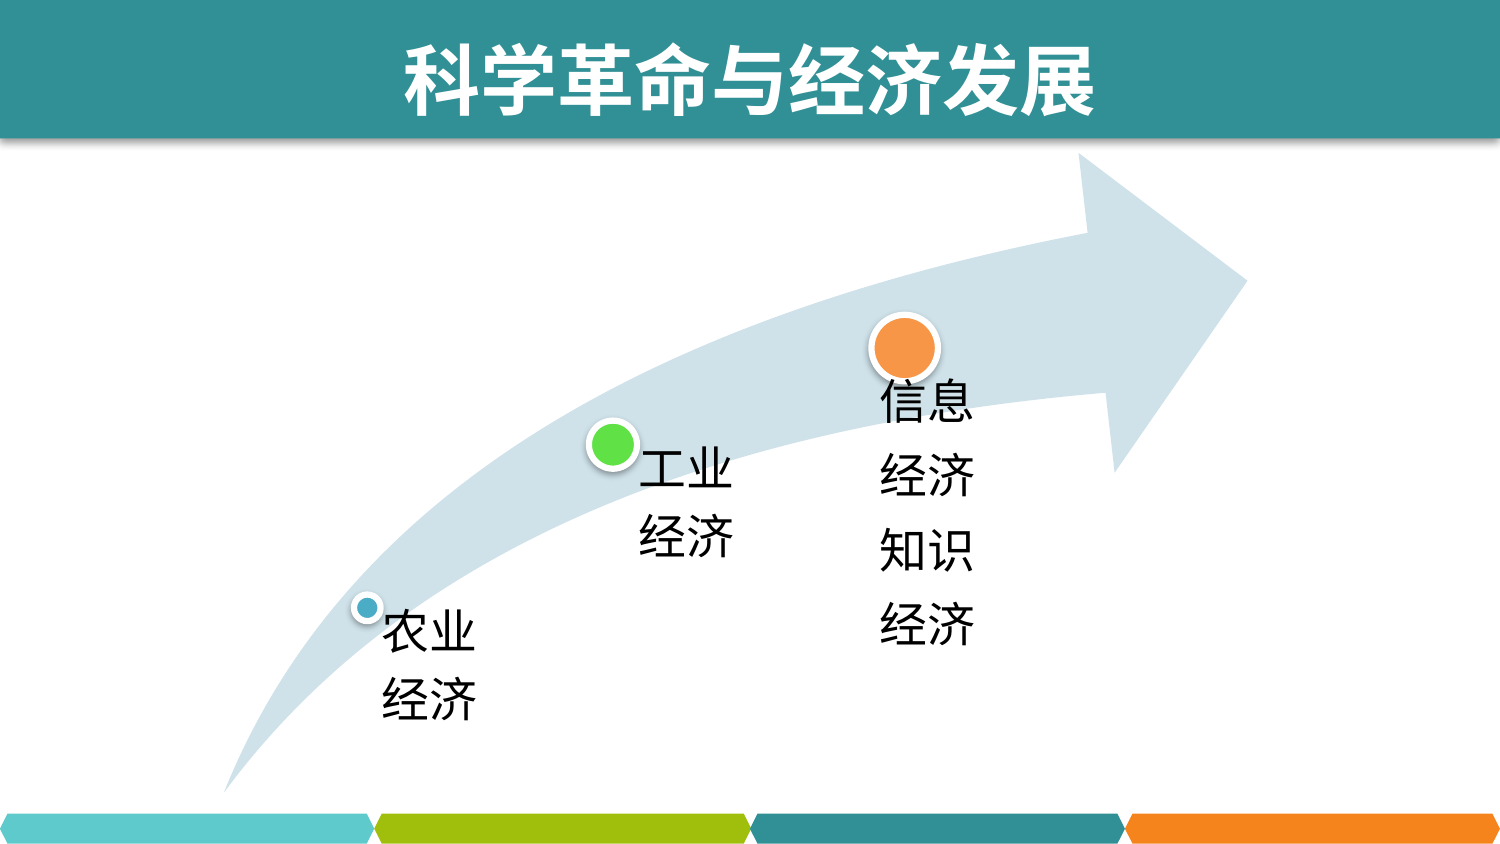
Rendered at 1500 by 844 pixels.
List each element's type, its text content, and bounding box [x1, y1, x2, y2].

text_box [0, 0, 1500, 139]
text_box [87, 152, 1385, 793]
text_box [0, 813, 1500, 844]
text_box 科学革命与经济发展 [390, 26, 1110, 132]
